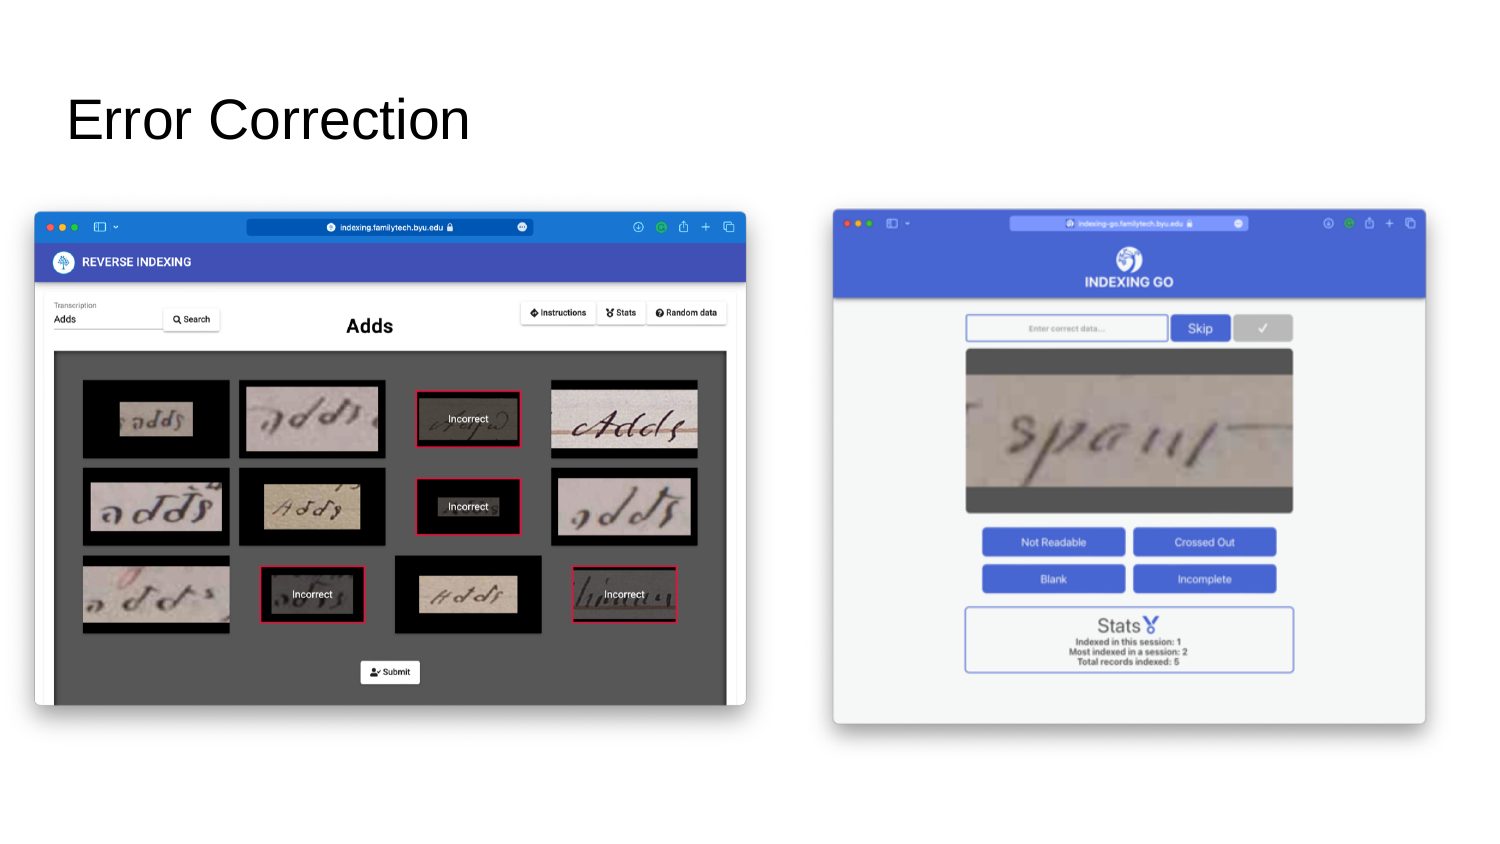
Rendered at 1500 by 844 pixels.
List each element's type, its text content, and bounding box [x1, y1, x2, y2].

picture [801, 188, 1457, 765]
picture [0, 188, 780, 750]
title Error Correction [51, 72, 1449, 167]
